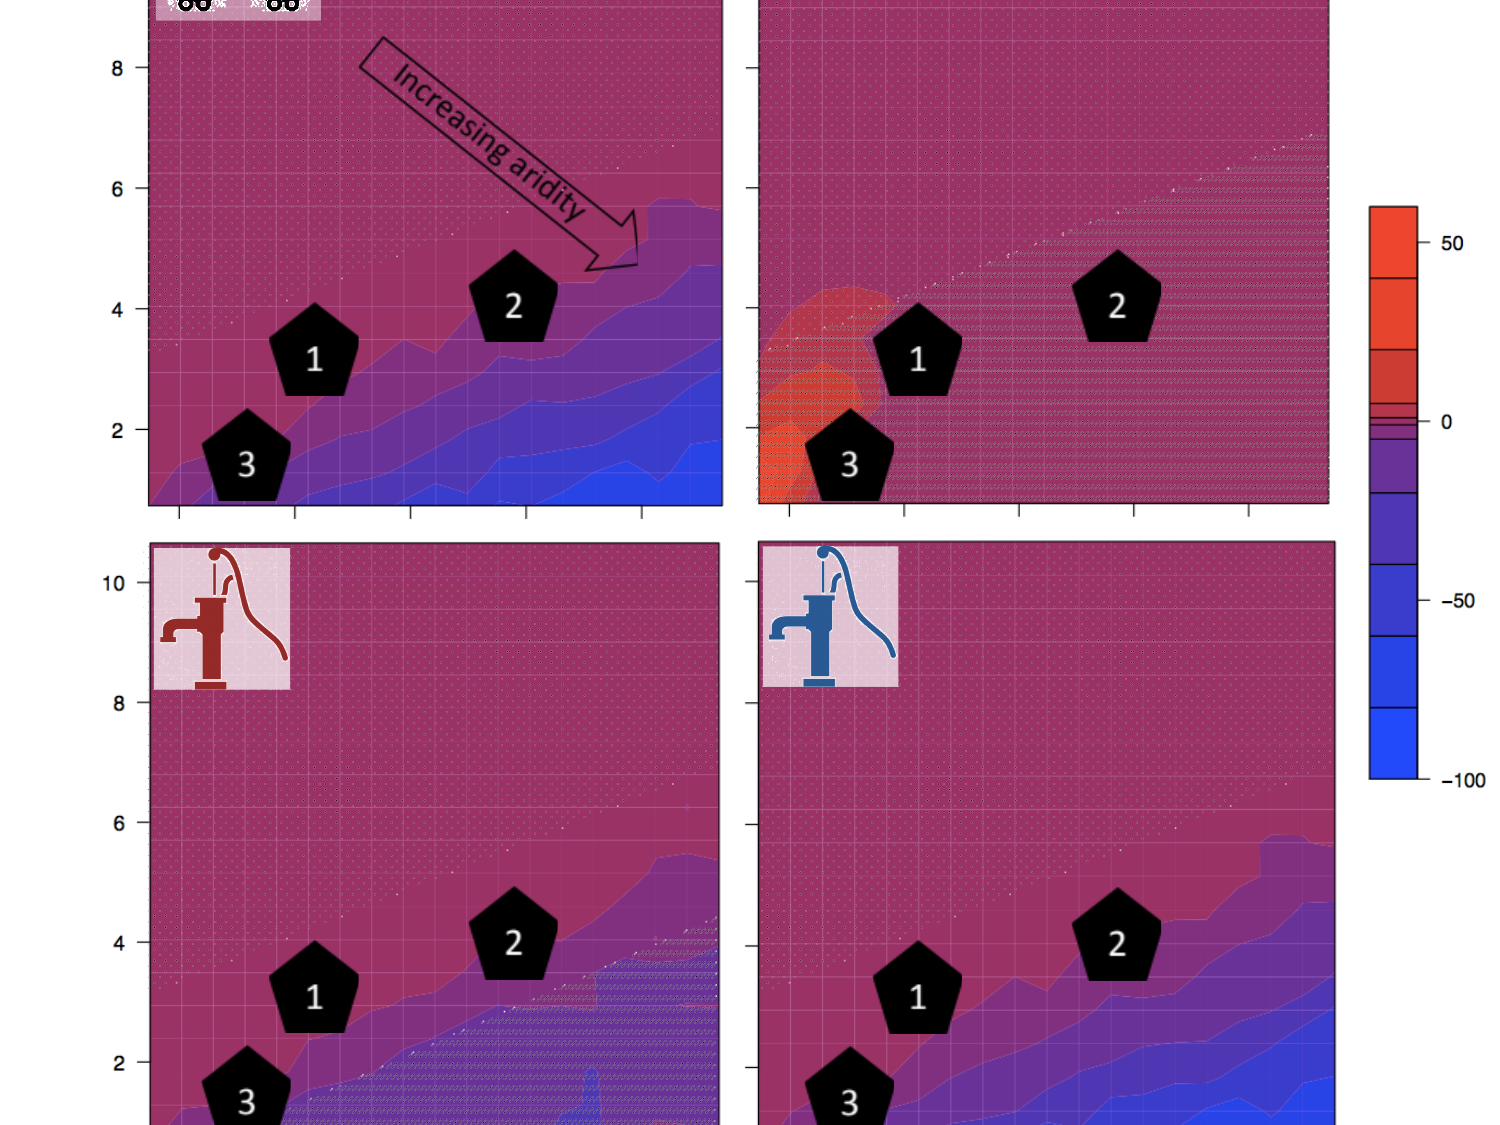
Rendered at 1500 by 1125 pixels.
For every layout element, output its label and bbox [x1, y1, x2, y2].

text_box [74, 0, 1500, 1125]
